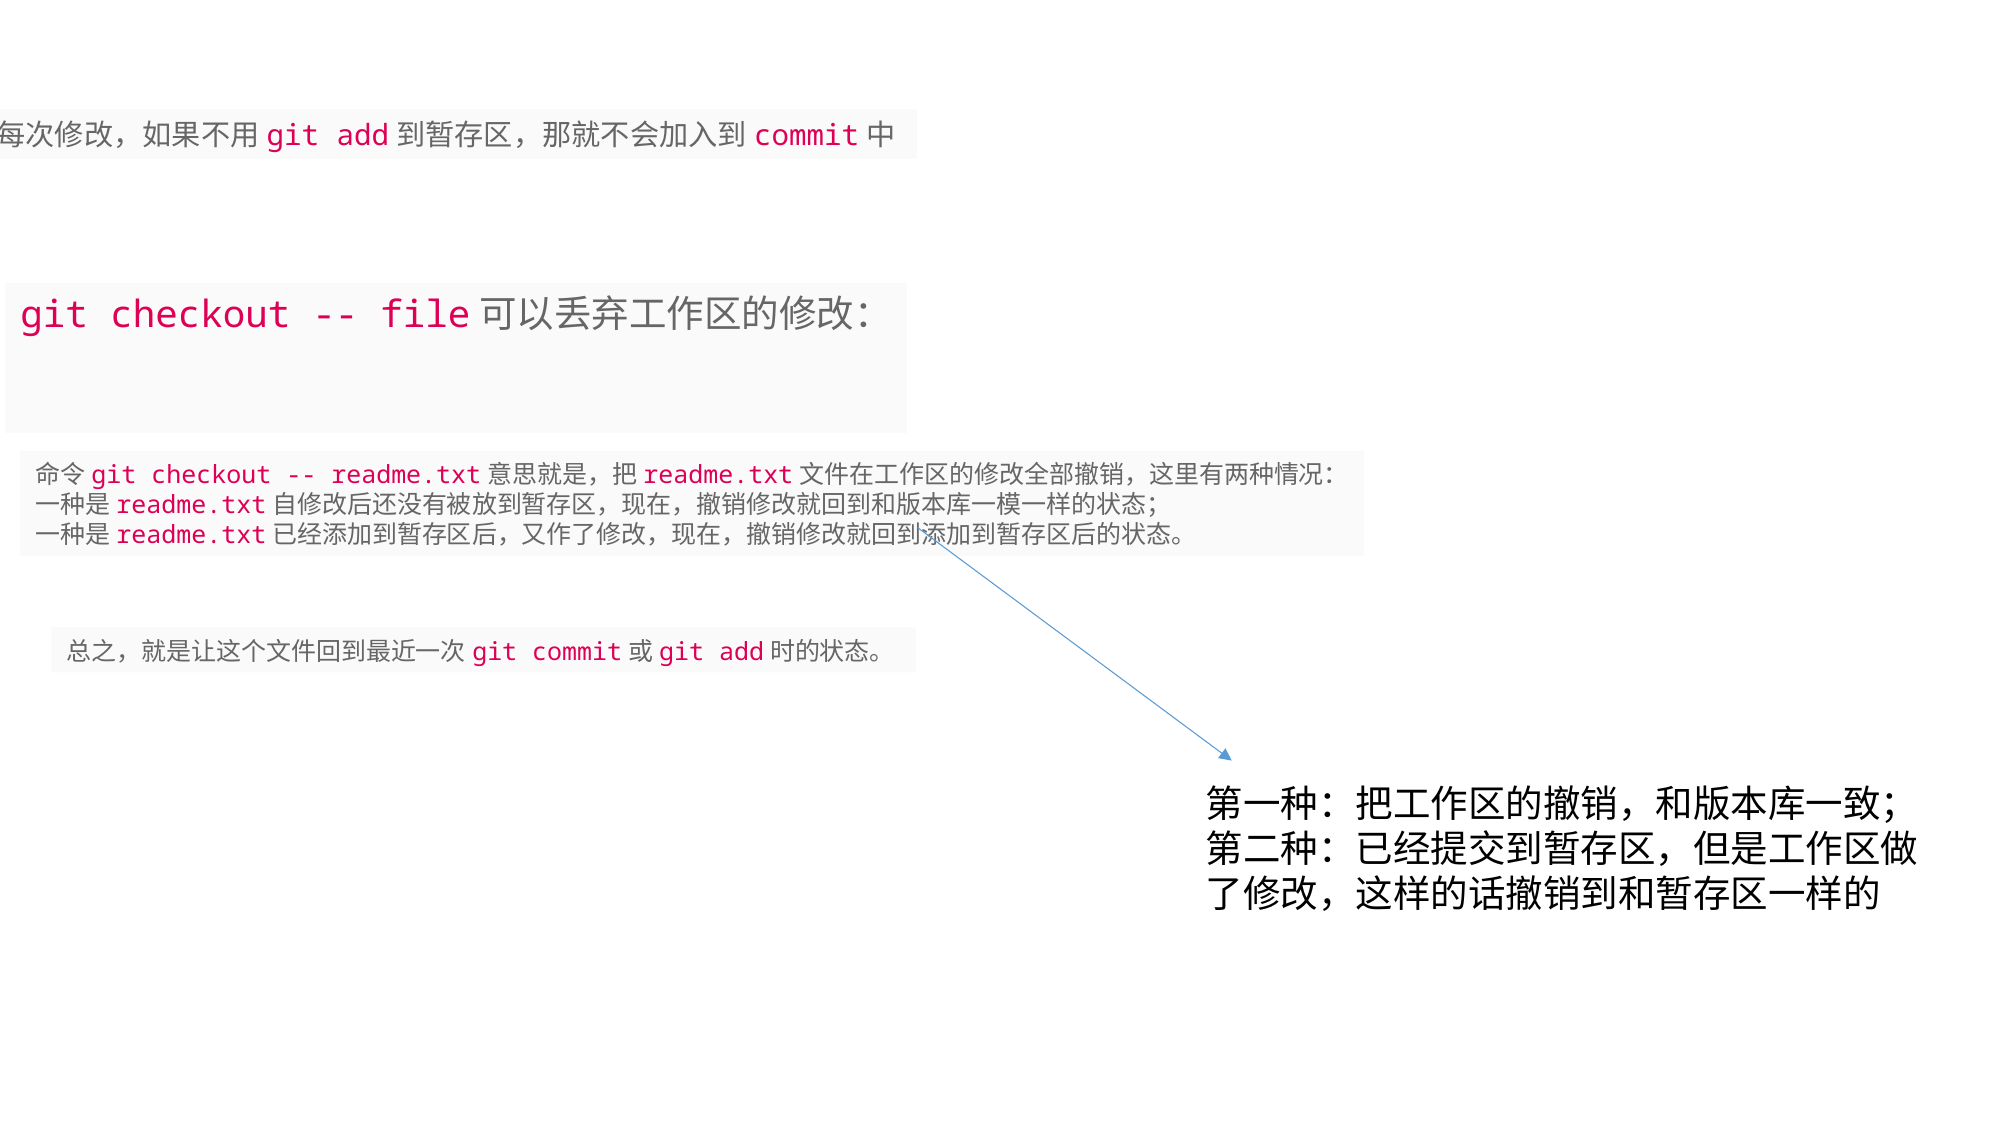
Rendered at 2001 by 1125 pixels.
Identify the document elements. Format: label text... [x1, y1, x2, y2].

text_box 每次修改，如果不用git add到暂存区，那就不会加入到commit中 [0, 109, 917, 159]
text_box 命令git checkout -- readme.txt意思就是，把readme.txt文件在工作区的修改全部撤销，这里有两种情况： 一种是readme.txt自修改后还没有被放到暂存区，现在，撤销修改就回到和版本库一模一样的状态； 一种是readme.txt已经添加到暂存区后，又作了修改，现在，撤销修改就回到添加到暂存区后的状态。 [20, 451, 1365, 556]
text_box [917, 527, 1232, 761]
text_box 总之，就是让这个文件回到最近一次git commit或git add时的状态。 [51, 627, 916, 673]
text_box 第一种：把工作区的撤销，和版本库一致； 第二种：已经提交到暂存区，但是工作区做了修改，这样的话撤销到和暂存区一样的 [1191, 772, 1943, 923]
text_box git checkout -- file可以丢弃工作区的修改： [5, 282, 907, 433]
